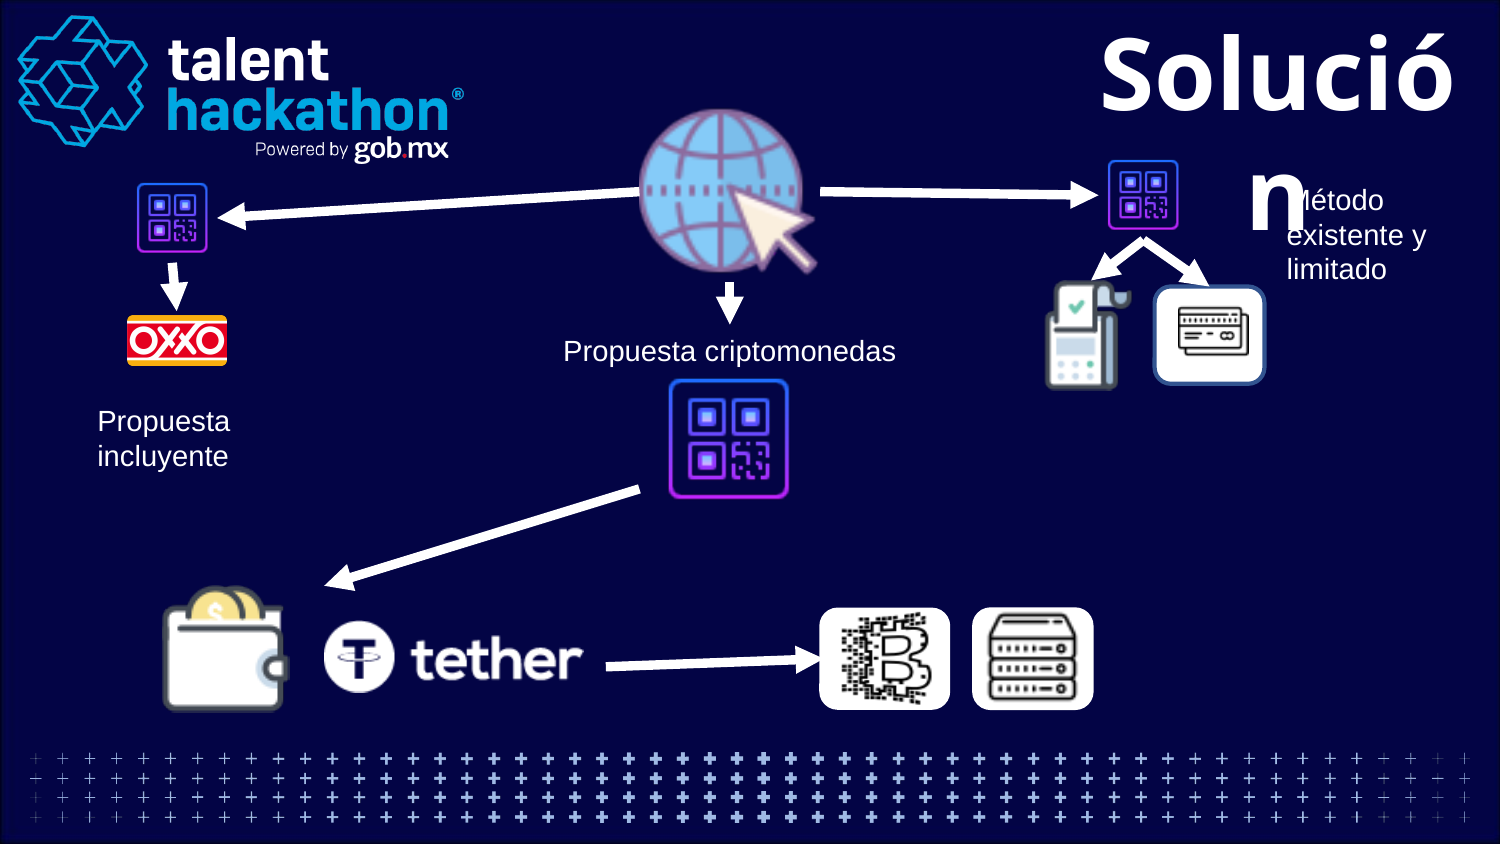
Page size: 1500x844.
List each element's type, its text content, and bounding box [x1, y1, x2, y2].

text_box Propuesta incluyente [82, 395, 271, 480]
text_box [820, 191, 1099, 196]
text_box Método existente y limitado [1271, 173, 1469, 294]
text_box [172, 262, 177, 312]
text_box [1143, 239, 1210, 287]
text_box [1090, 239, 1142, 281]
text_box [605, 658, 825, 667]
text_box Propuesta criptomonedas [520, 324, 940, 375]
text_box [216, 191, 640, 219]
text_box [324, 488, 640, 587]
picture [0, 0, 1500, 844]
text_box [973, 603, 1092, 711]
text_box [1154, 286, 1265, 385]
text_box Solución [1057, 5, 1499, 93]
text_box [821, 604, 951, 714]
